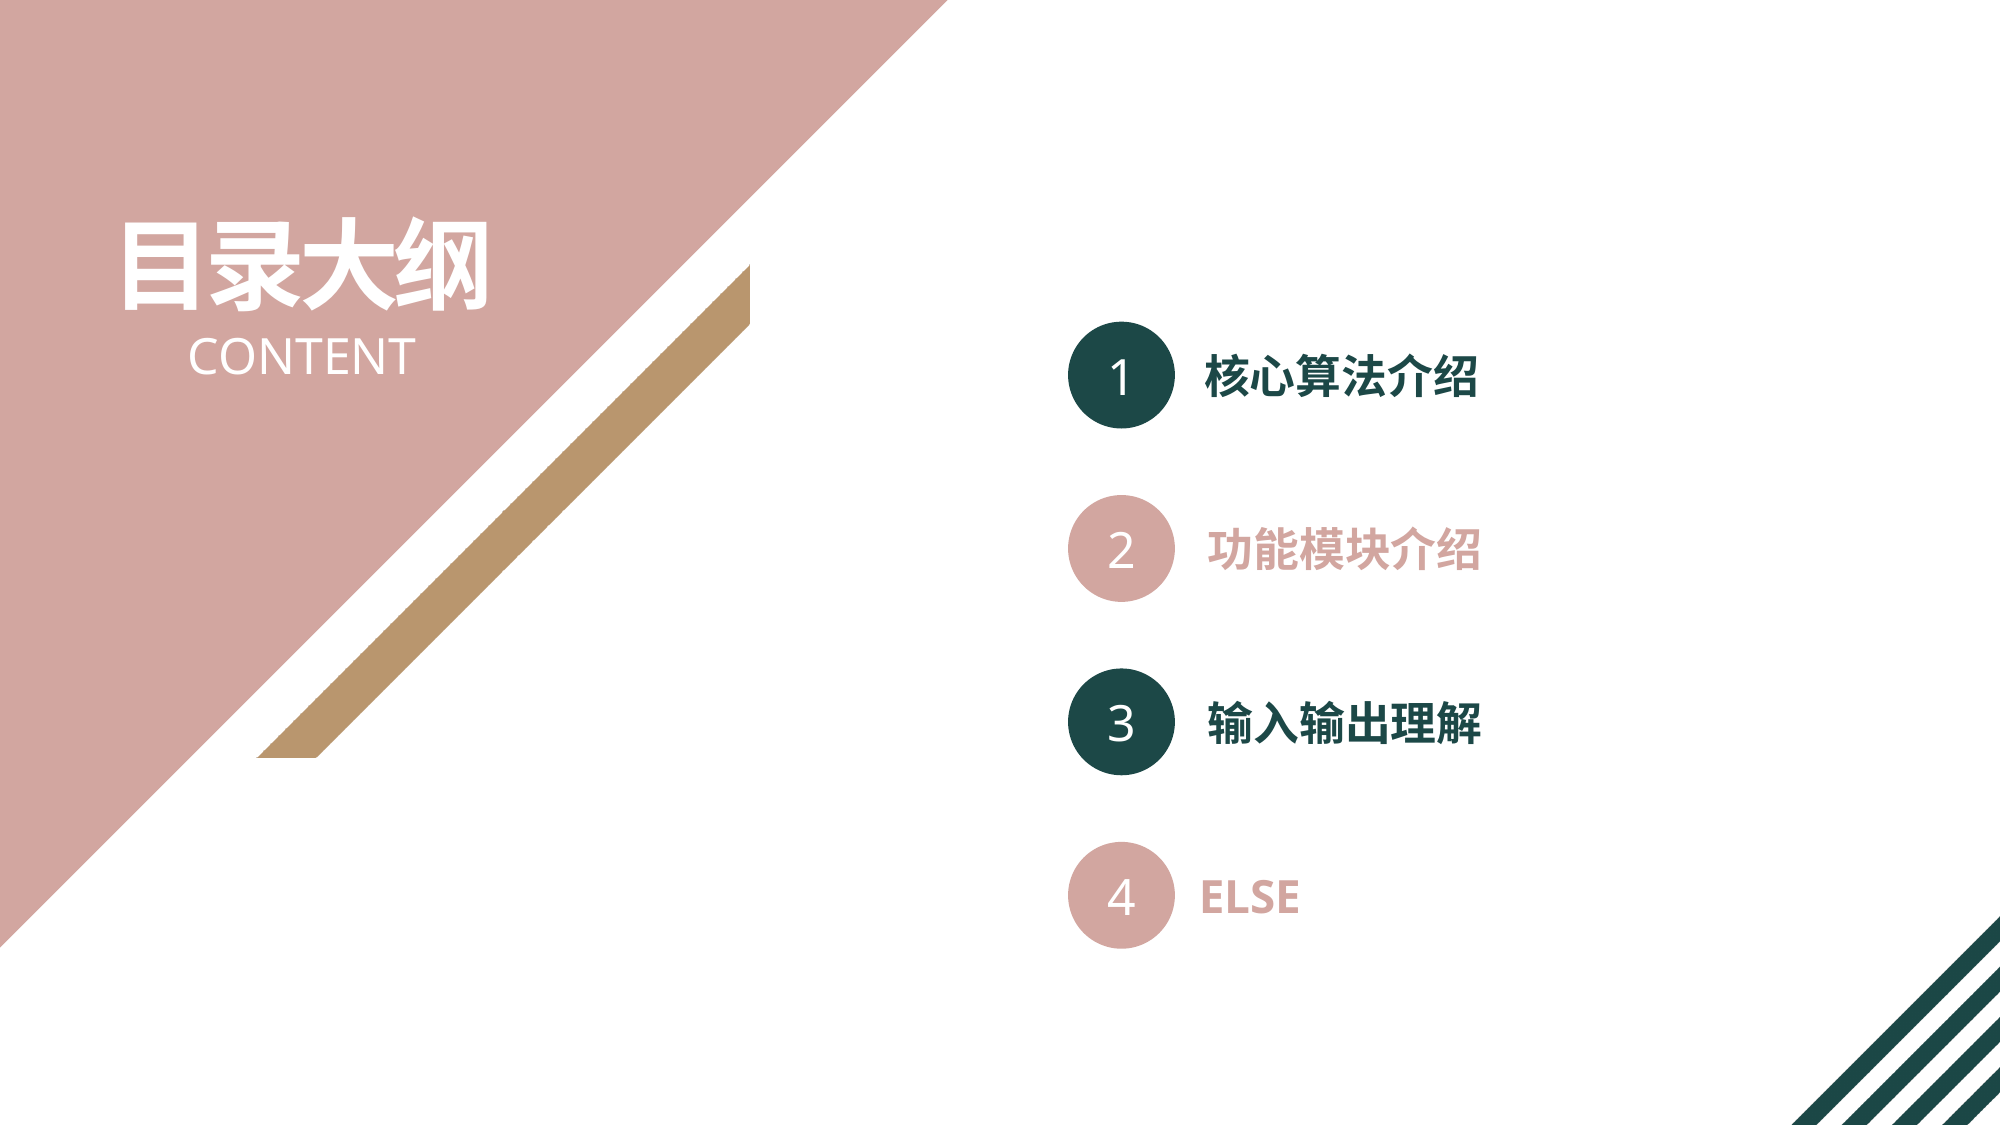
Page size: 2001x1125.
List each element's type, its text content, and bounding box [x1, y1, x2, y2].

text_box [101, 196, 504, 392]
text_box 3 [1067, 667, 1176, 777]
picture [1791, 916, 2000, 1125]
text_box 功能模块介绍 [1196, 515, 1495, 582]
text_box 1 [1067, 320, 1176, 430]
text_box 4 [1067, 840, 1176, 950]
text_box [0, 0, 948, 951]
text_box 输入输出理解 [1196, 688, 1495, 755]
text_box 2 [1067, 494, 1176, 603]
text_box 核心算法介绍 [1192, 341, 1491, 408]
text_box ELSE [1187, 861, 1313, 929]
